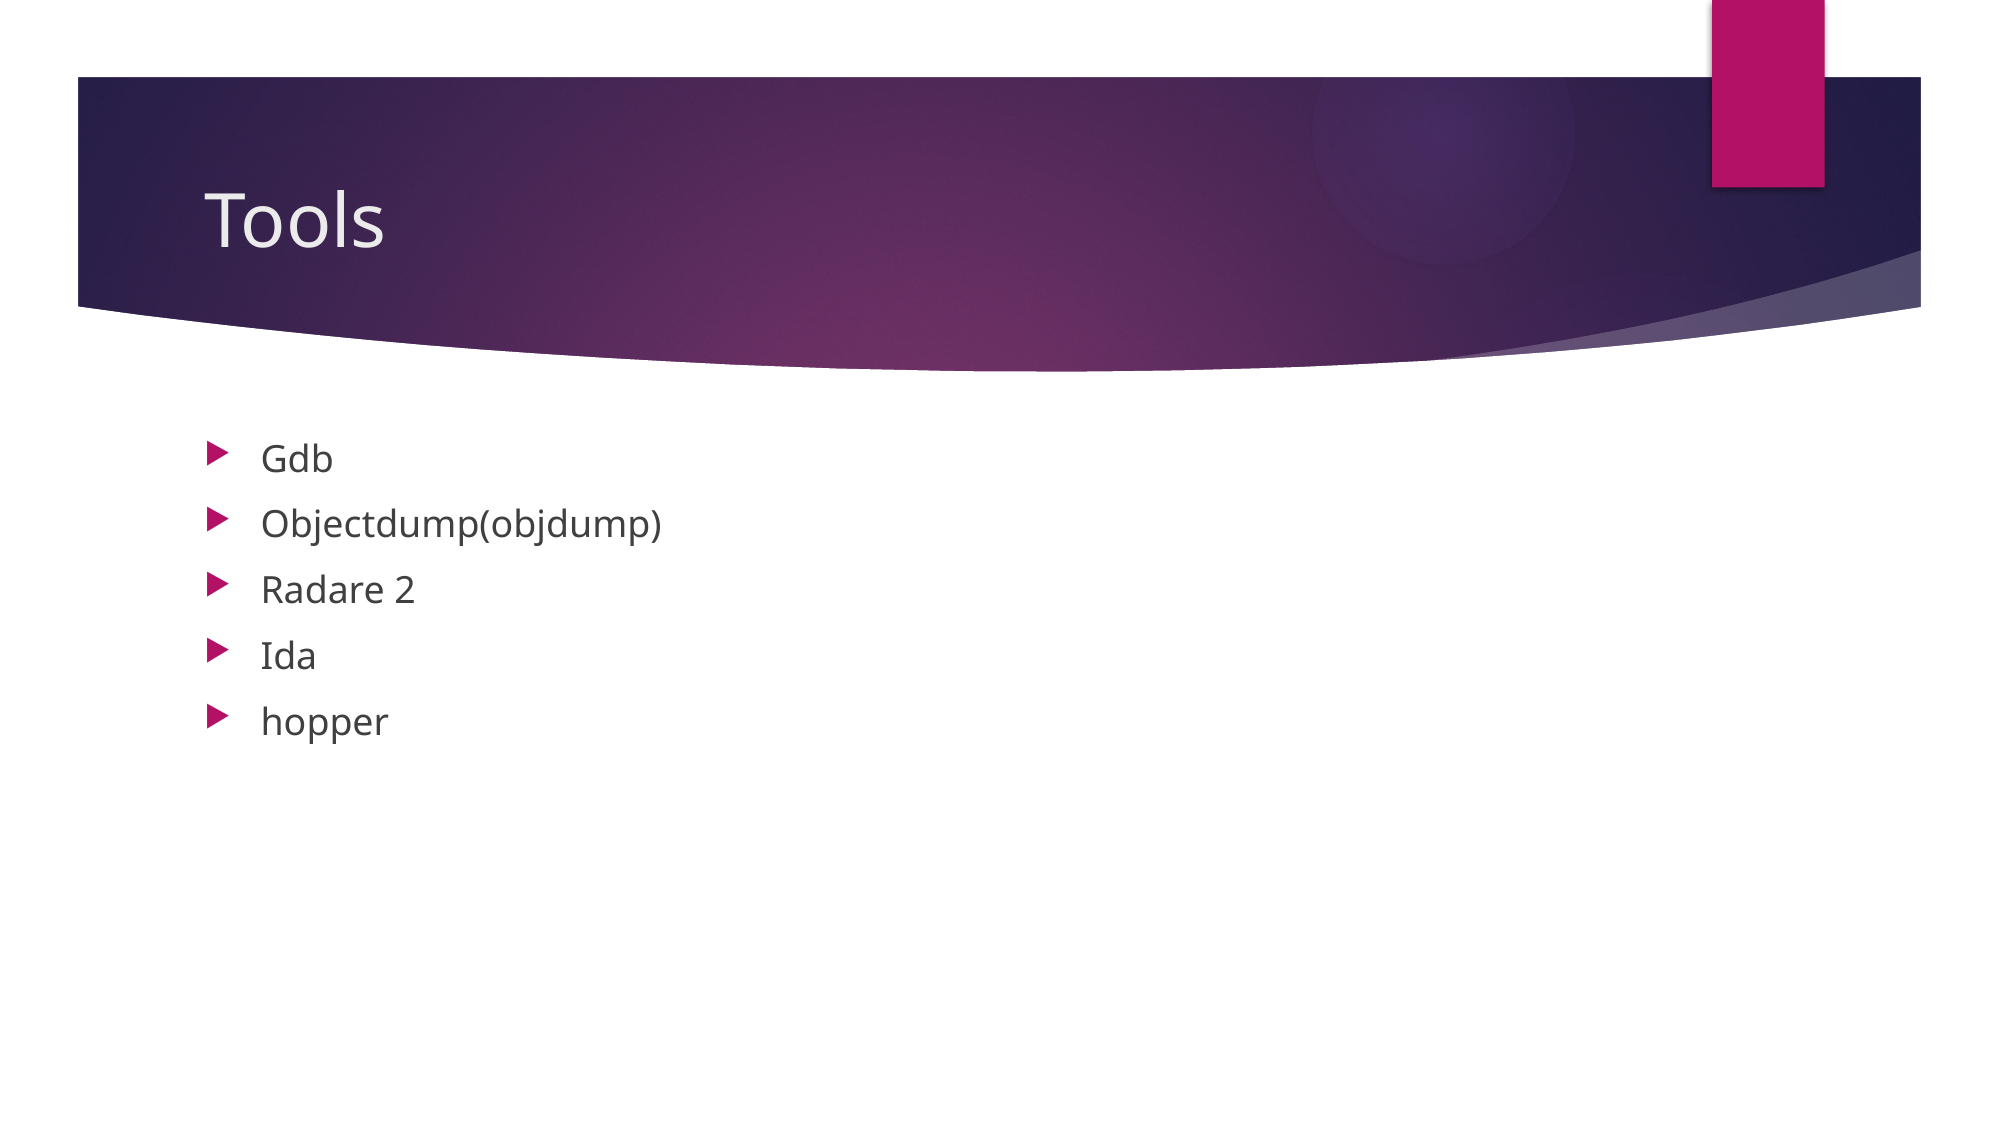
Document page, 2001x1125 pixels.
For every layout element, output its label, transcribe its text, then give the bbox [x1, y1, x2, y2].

list Gdb Objectdump(objdump) Radare 2 Ida hopper [189, 427, 1638, 988]
title Tools [189, 159, 1627, 276]
